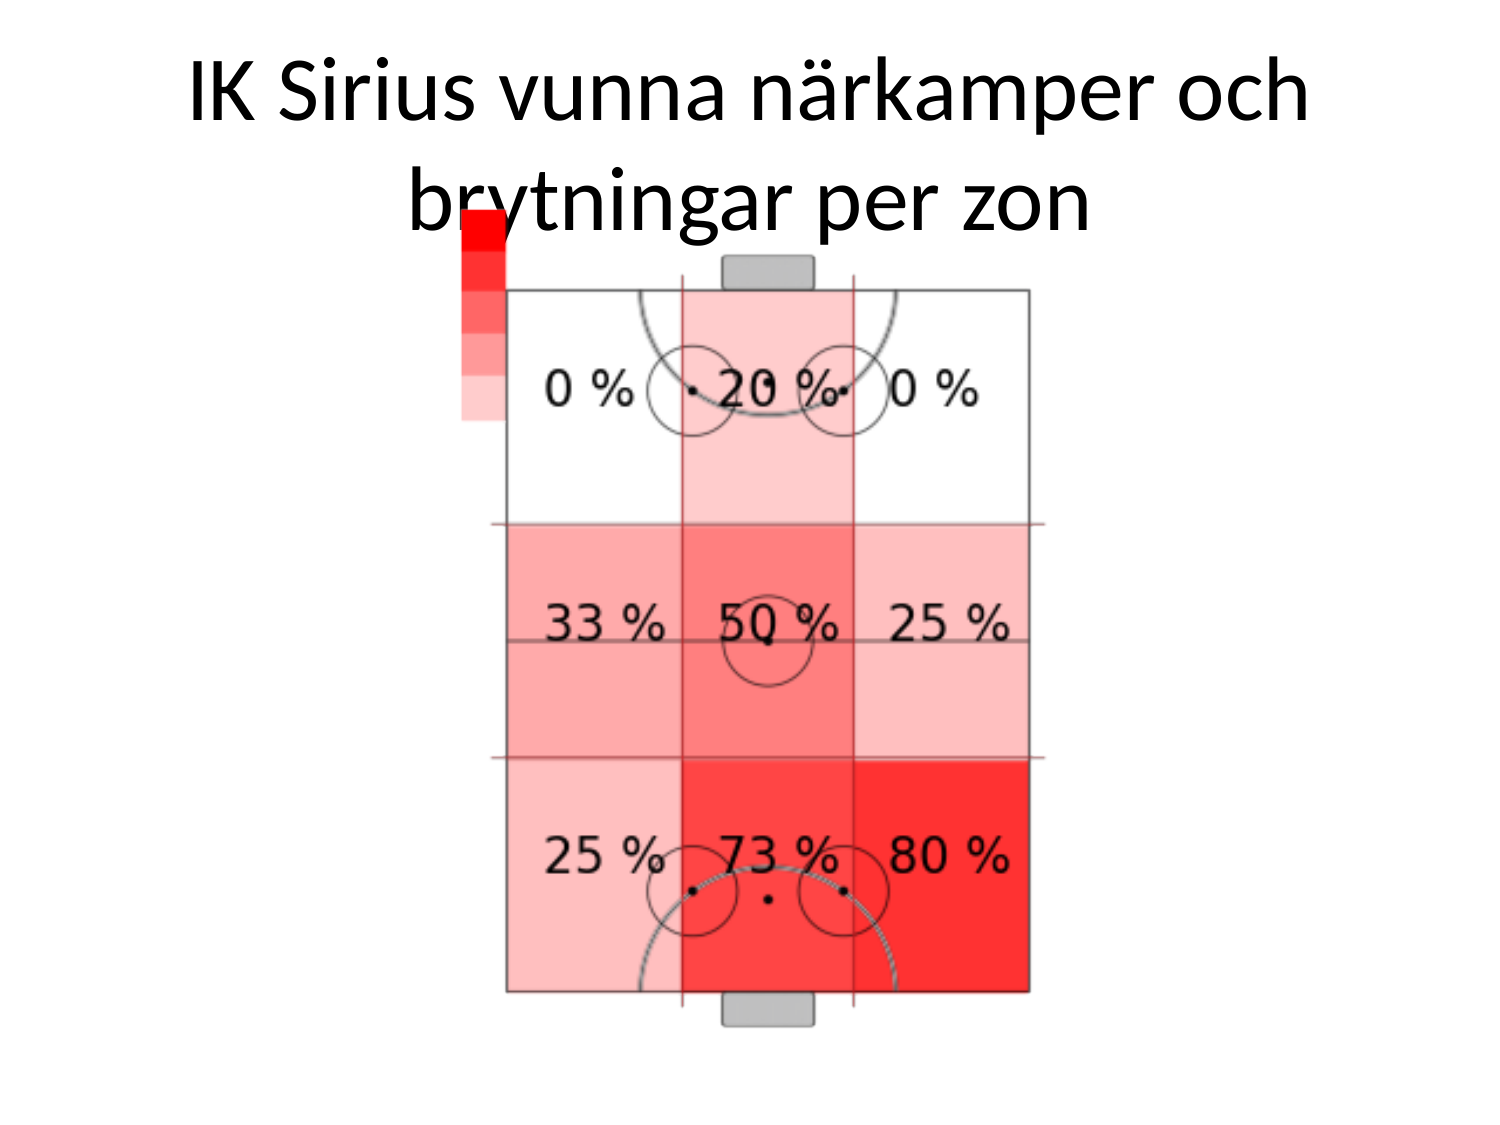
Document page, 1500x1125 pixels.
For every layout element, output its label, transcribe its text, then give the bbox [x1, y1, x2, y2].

picture [0, 74, 1500, 1125]
title IK Sirius vunna närkamper och brytningar per zon [75, 45, 1425, 73]
